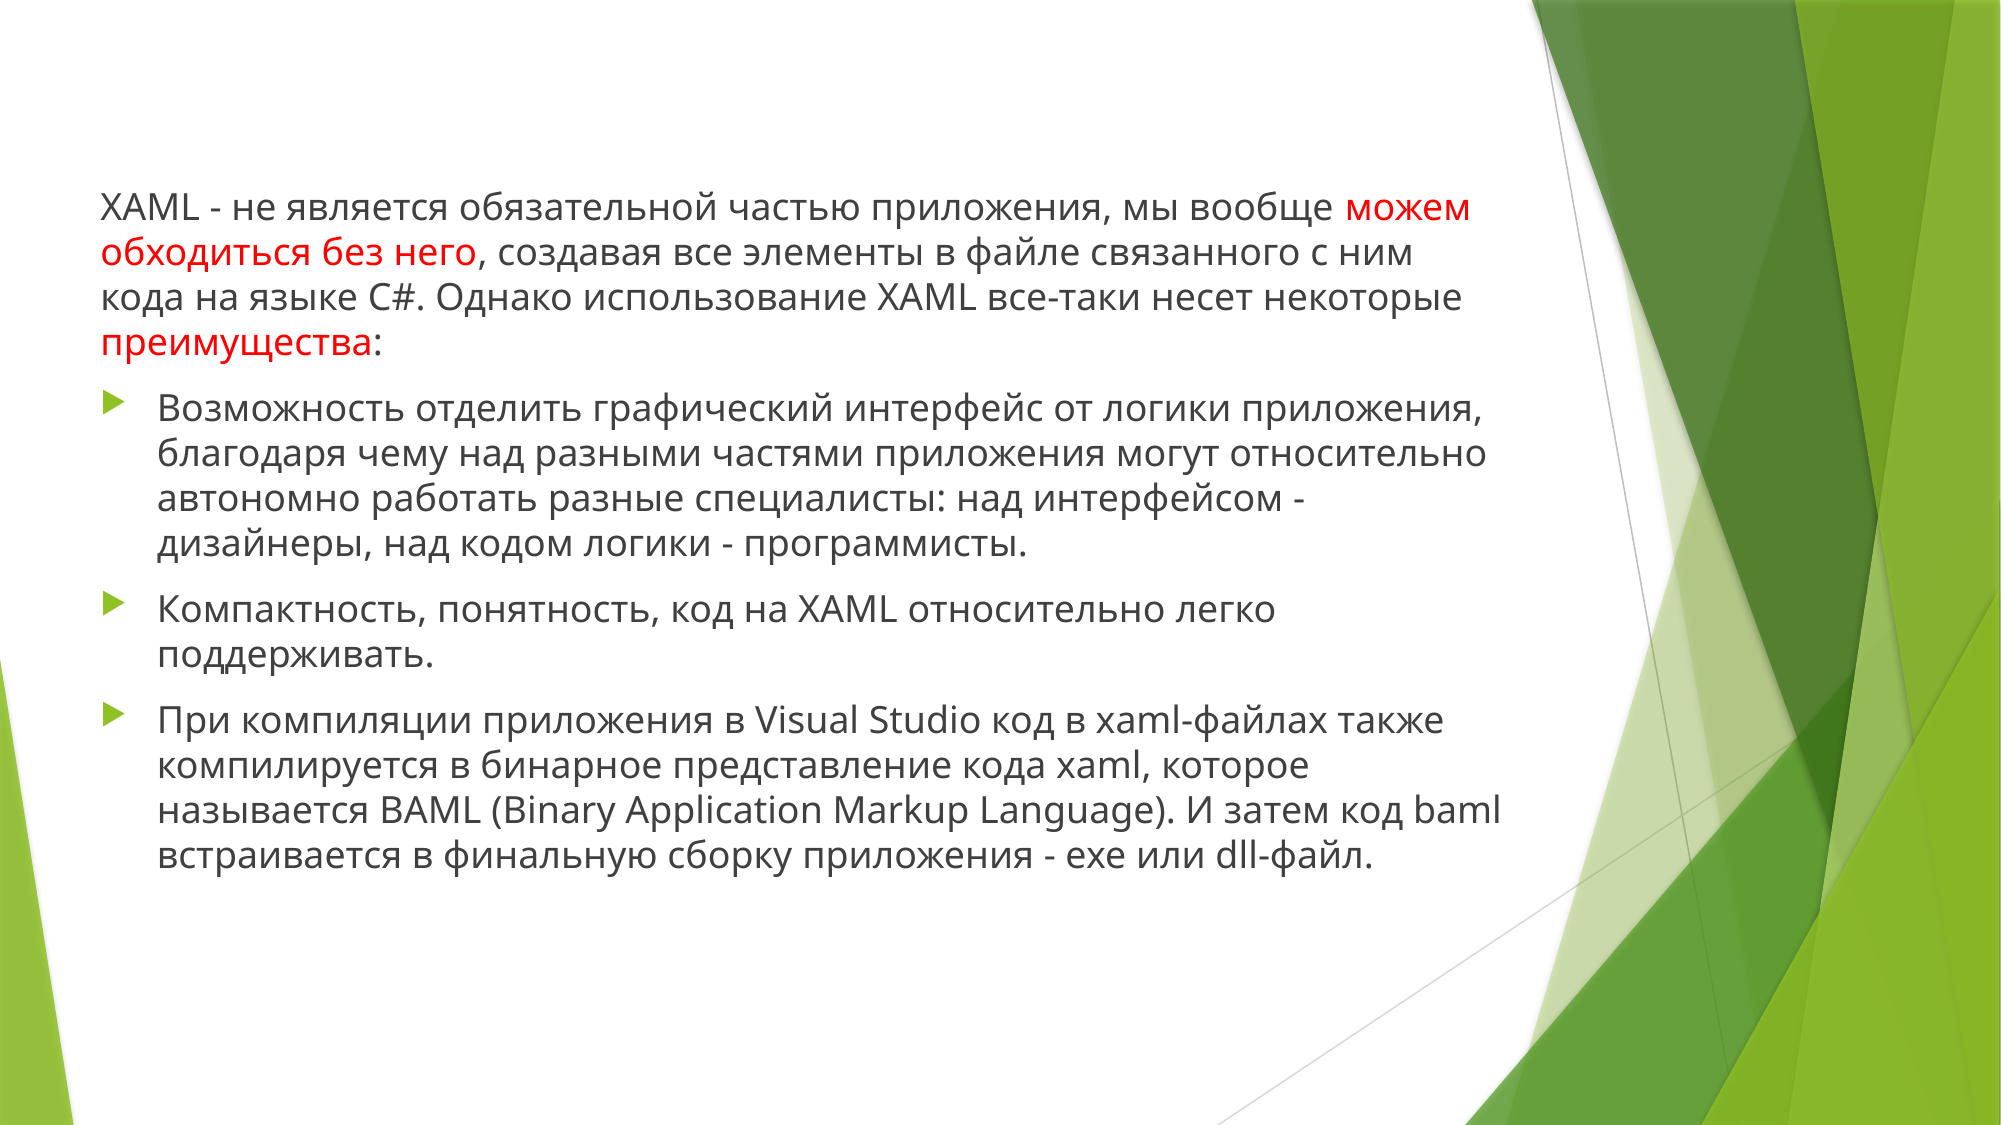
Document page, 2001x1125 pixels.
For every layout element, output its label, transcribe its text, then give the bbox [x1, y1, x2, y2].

list XAML - не является обязательной частью приложения, мы вообще можем обходиться без него, создавая все элементы в файле связанного с ним кода на языке C#. Однако использование XAML все-таки несет некоторые преимущества: Возможность отделить графический интерфейс от логики приложения, благодаря чему над разными частями приложения могут относительно автономно работать разные специалисты: над интерфейсом - дизайнеры, над кодом логики - программисты. Компактность, понятность, код на XAML относительно легко поддерживать. При компиляции приложения в Visual Studio код в xaml-файлах также компилируется в бинарное представление кода xaml, которое называется BAML (Binary Application Markup Language). И затем код baml встраивается в финальную сборку приложения - exe или dll-файл. [85, 175, 1522, 992]
